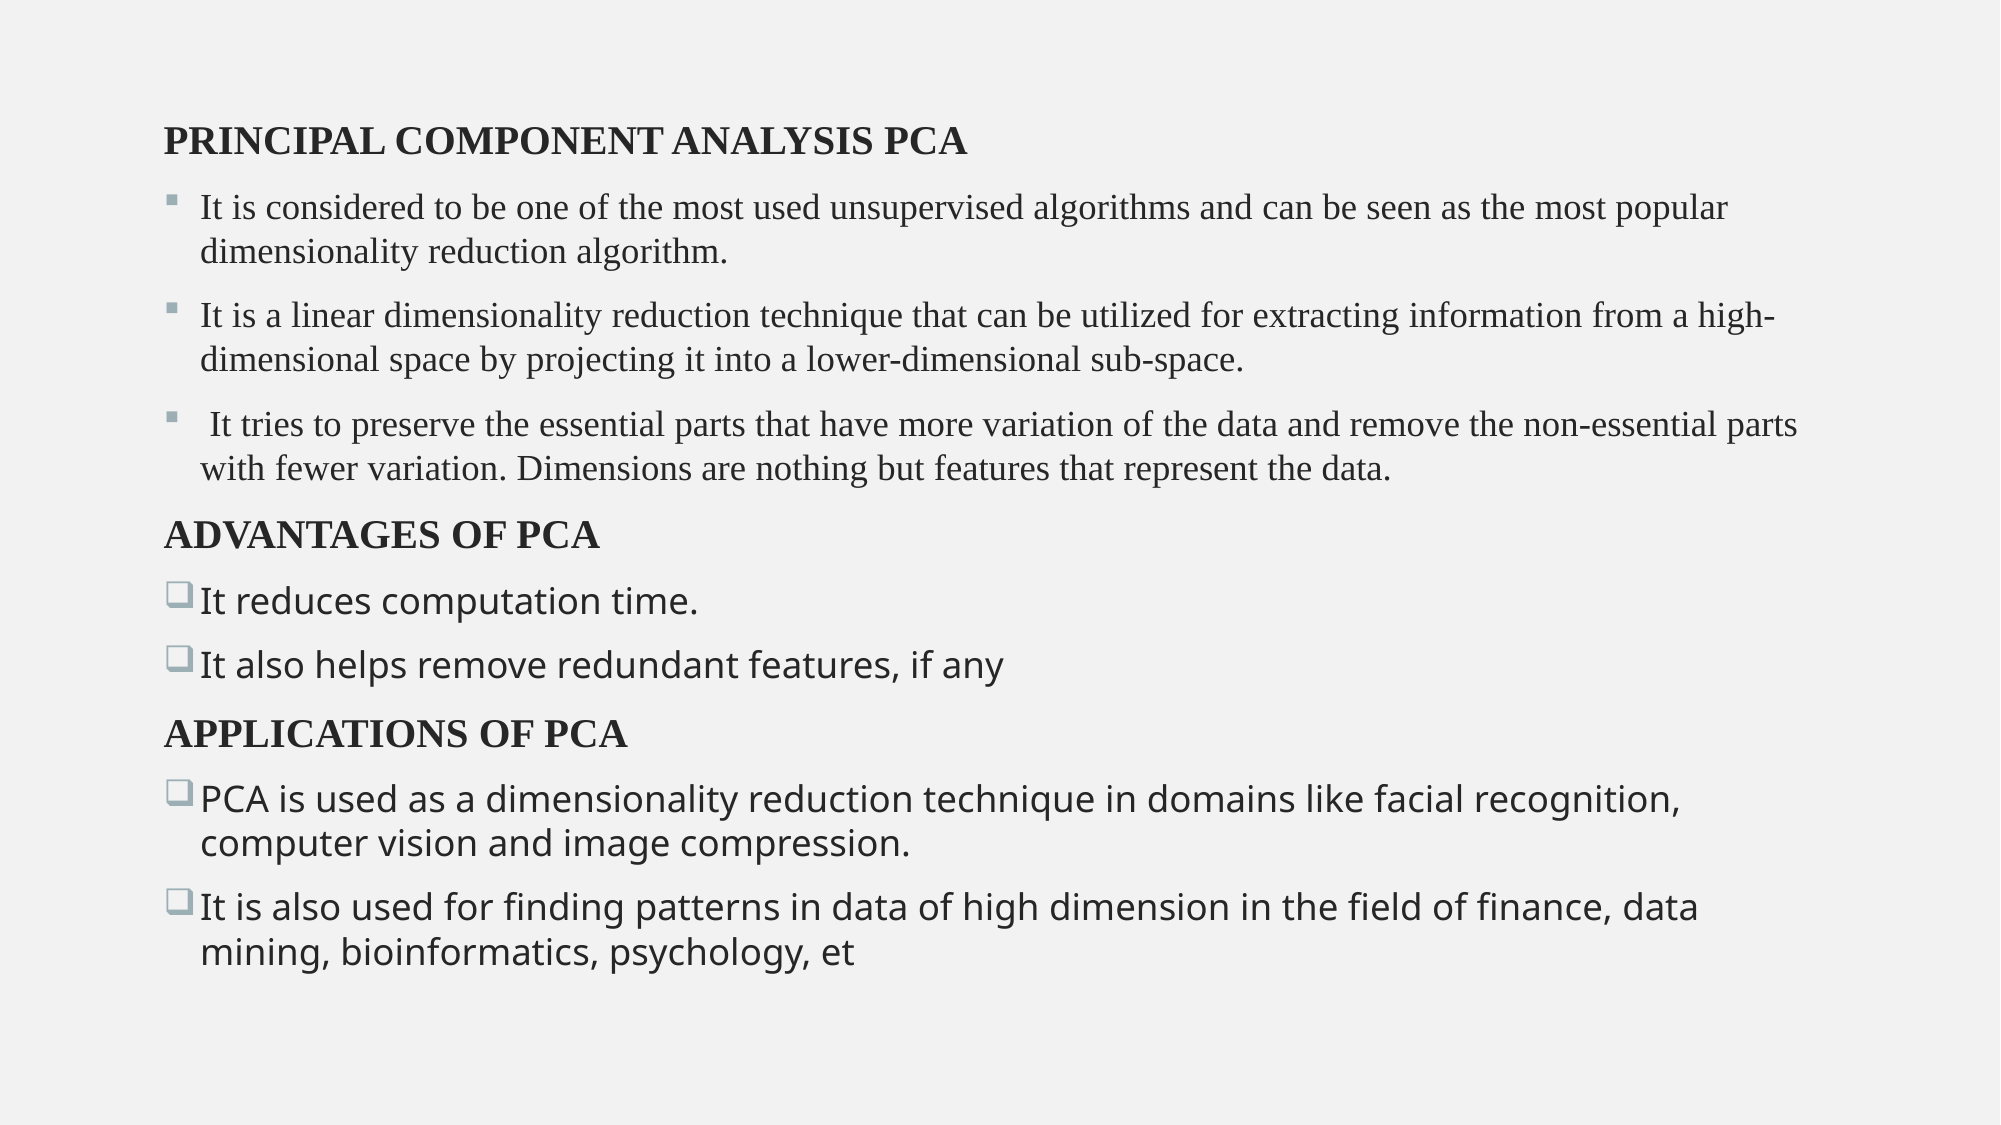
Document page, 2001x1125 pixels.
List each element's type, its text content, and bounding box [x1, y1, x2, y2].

list PRINCIPAL COMPONENT ANALYSIS PCA It is considered to be one of the most used unsupervised algorithms and can be seen as the most popular dimensionality reduction algorithm. It is a linear dimensionality reduction technique that can be utilized for extracting information from a high-dimensional space by projecting it into a lower-dimensional sub-space. It tries to preserve the essential parts that have more variation of the data and remove the non-essential parts with fewer variation. Dimensions are nothing but features that represent the data. ADVANTAGES OF PCA It reduces computation time. It also helps remove redundant features, if any APPLICATIONS OF PCA PCA is used as a dimensionality reduction technique in domains like facial recognition, computer vision and image compression. It is also used for finding patterns in data of high dimension in the field of finance, data mining, bioinformatics, psychology, et [148, 105, 1826, 985]
